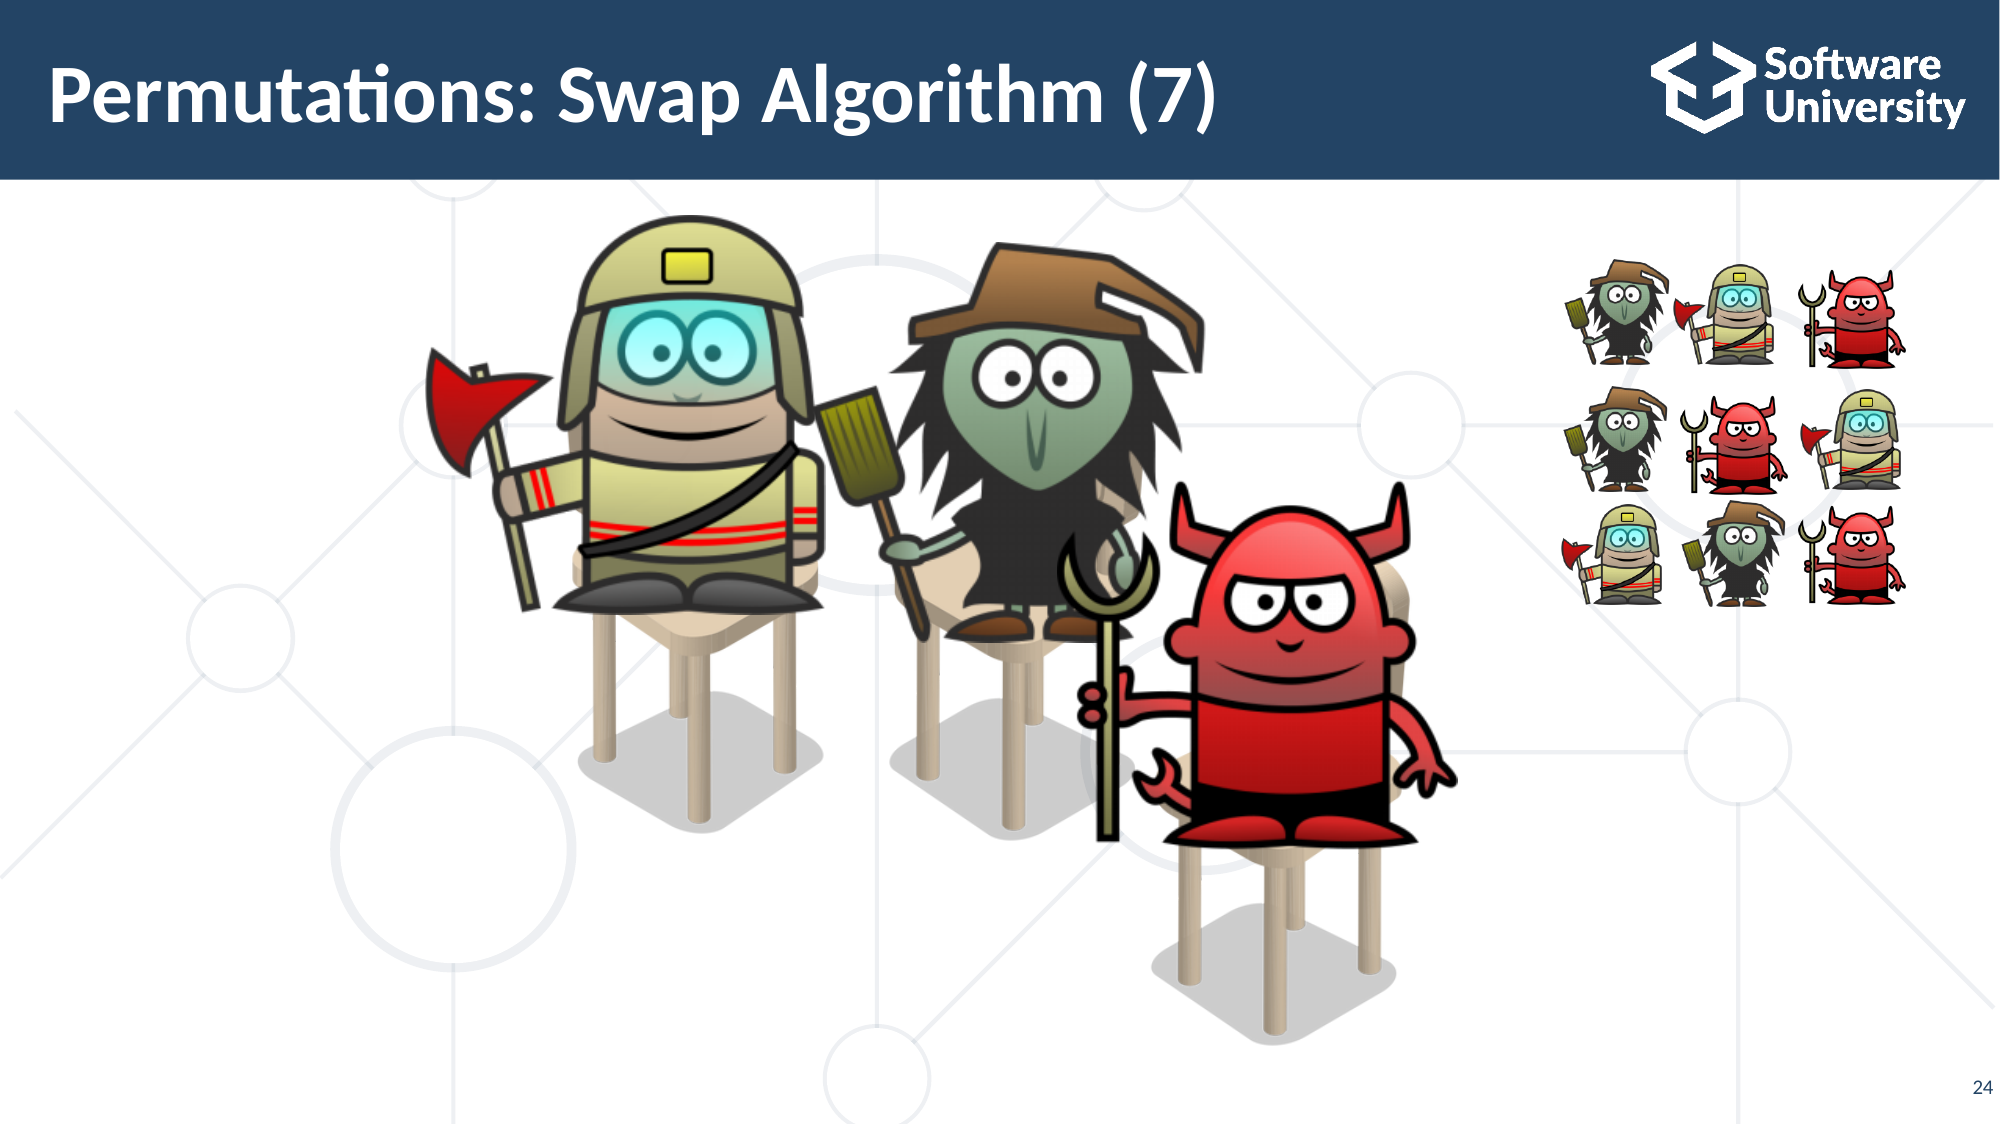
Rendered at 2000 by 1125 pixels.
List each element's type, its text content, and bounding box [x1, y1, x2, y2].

title Permutations: Swap Algorithm (7) [31, 16, 1591, 162]
picture [1799, 389, 1901, 490]
picture [1798, 501, 1907, 610]
picture [1651, 41, 1966, 134]
picture [1673, 264, 1774, 365]
picture [1680, 391, 1788, 499]
picture [1798, 265, 1907, 374]
picture [1563, 258, 1670, 365]
picture [1679, 500, 1786, 607]
picture [400, 214, 1668, 1070]
slide_number 24 [1929, 1070, 2000, 1103]
